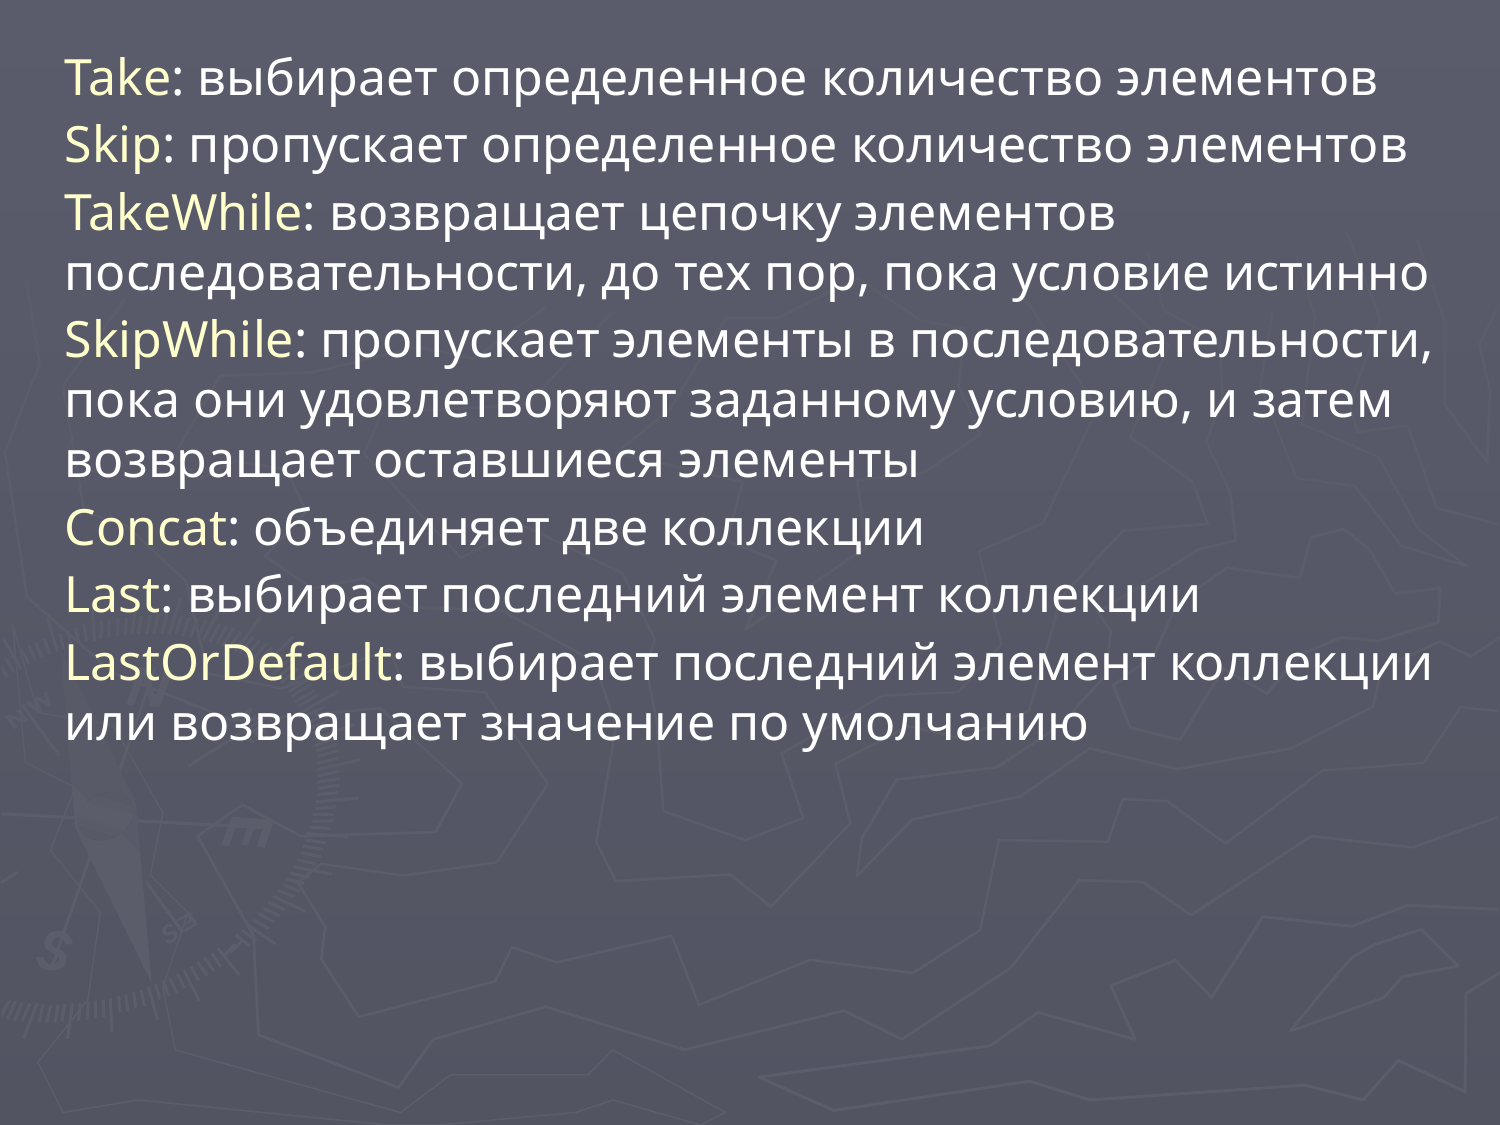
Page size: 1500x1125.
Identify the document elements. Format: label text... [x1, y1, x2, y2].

list Take: выбирает определенное количество элементов Skip: пропускает определенное количество элементов TakeWhile: возвращает цепочку элементов последовательности, до тех пор, пока условие истинно SkipWhile: пропускает элементы в последовательности, пока они удовлетворяют заданному условию, и затем возвращает оставшиеся элементы Concat: объединяет две коллекции Last: выбирает последний элемент коллекции LastOrDefault: выбирает последний элемент коллекции или возвращает значение по умолчанию [49, 37, 1451, 1001]
